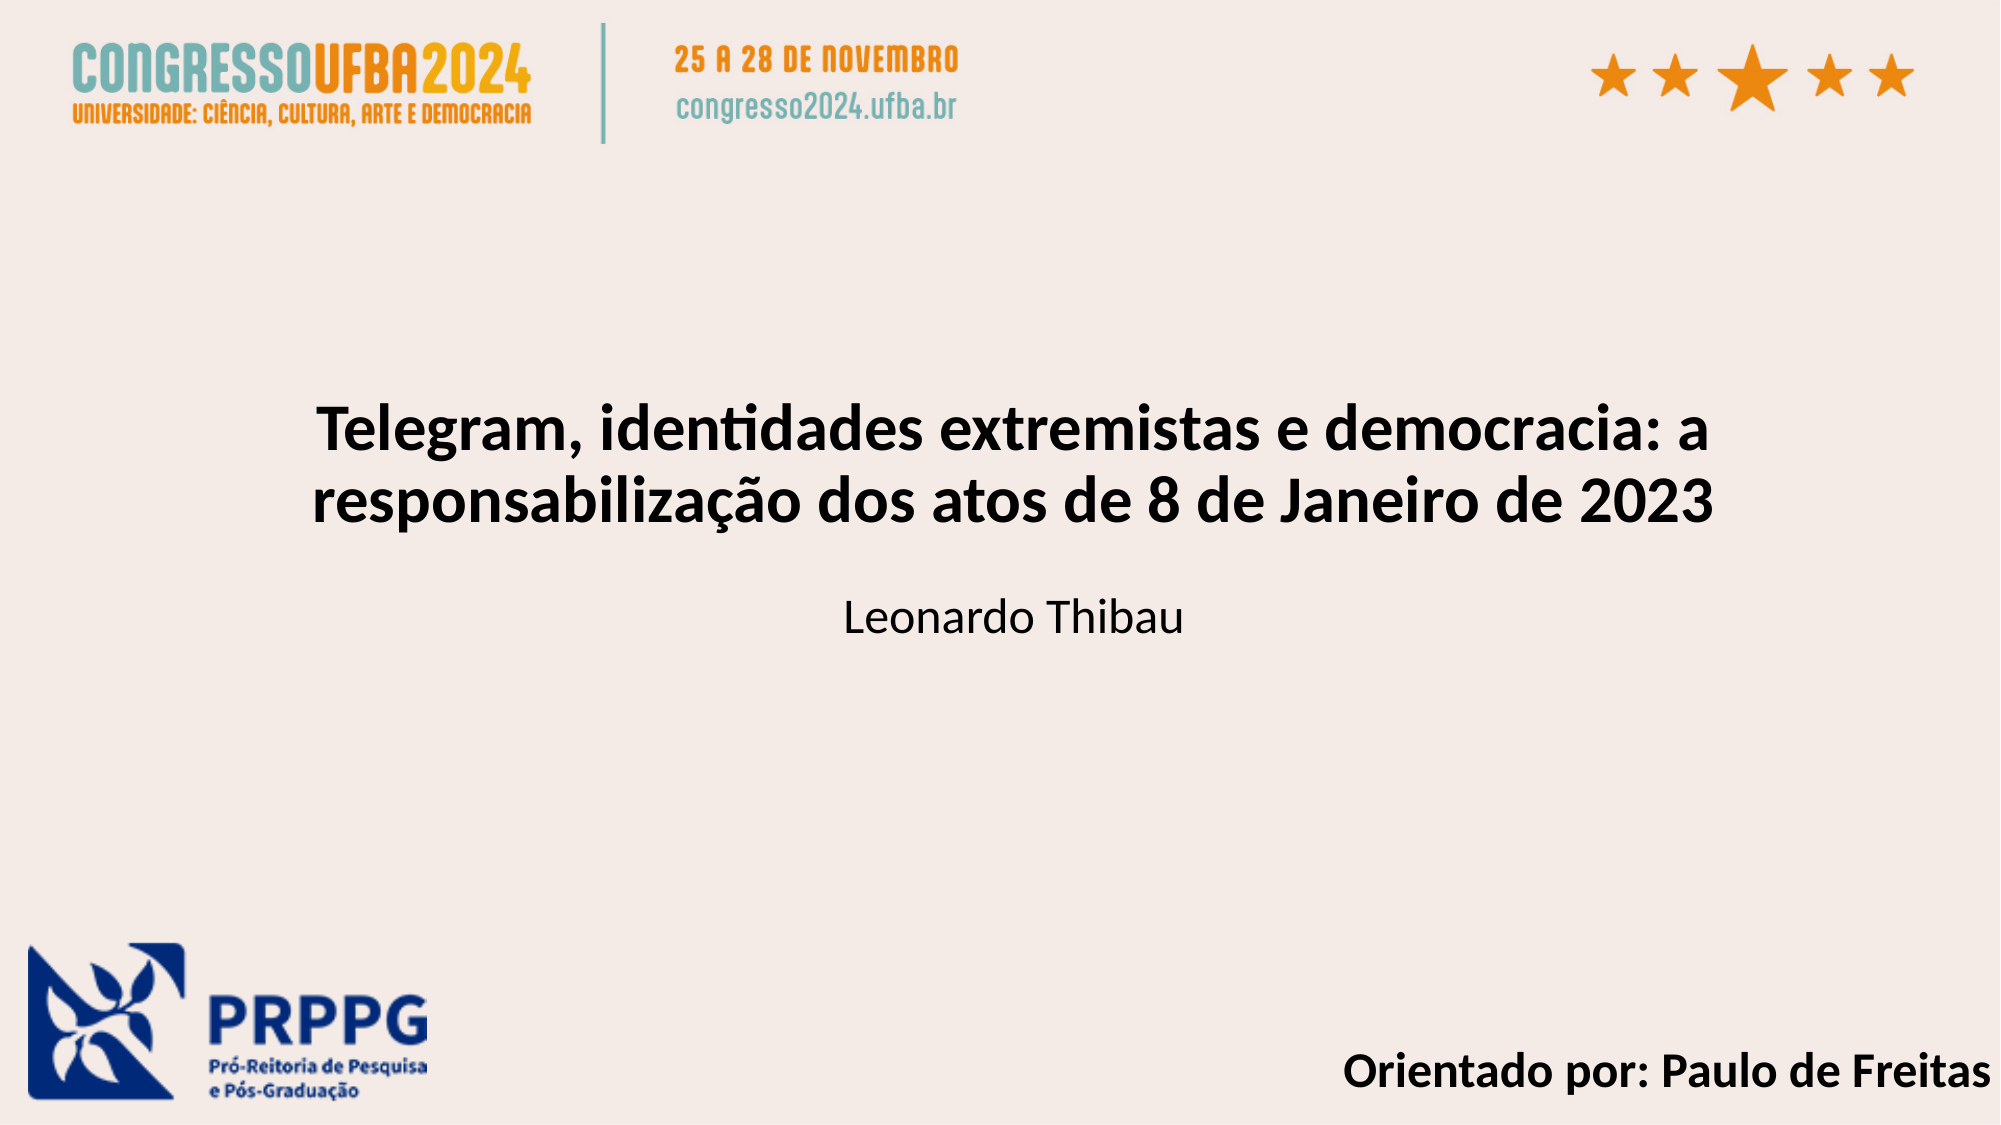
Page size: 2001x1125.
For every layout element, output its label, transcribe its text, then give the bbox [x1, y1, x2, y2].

subtitle Telegram, identidades extremistas e democracia: a responsabilização dos atos de 8 de Janeiro de 2023 Leonardo Thibau [170, 385, 1858, 848]
picture [0, 0, 2001, 1125]
text_box Orientado por: Paulo de Freitas [1328, 1030, 2000, 1105]
